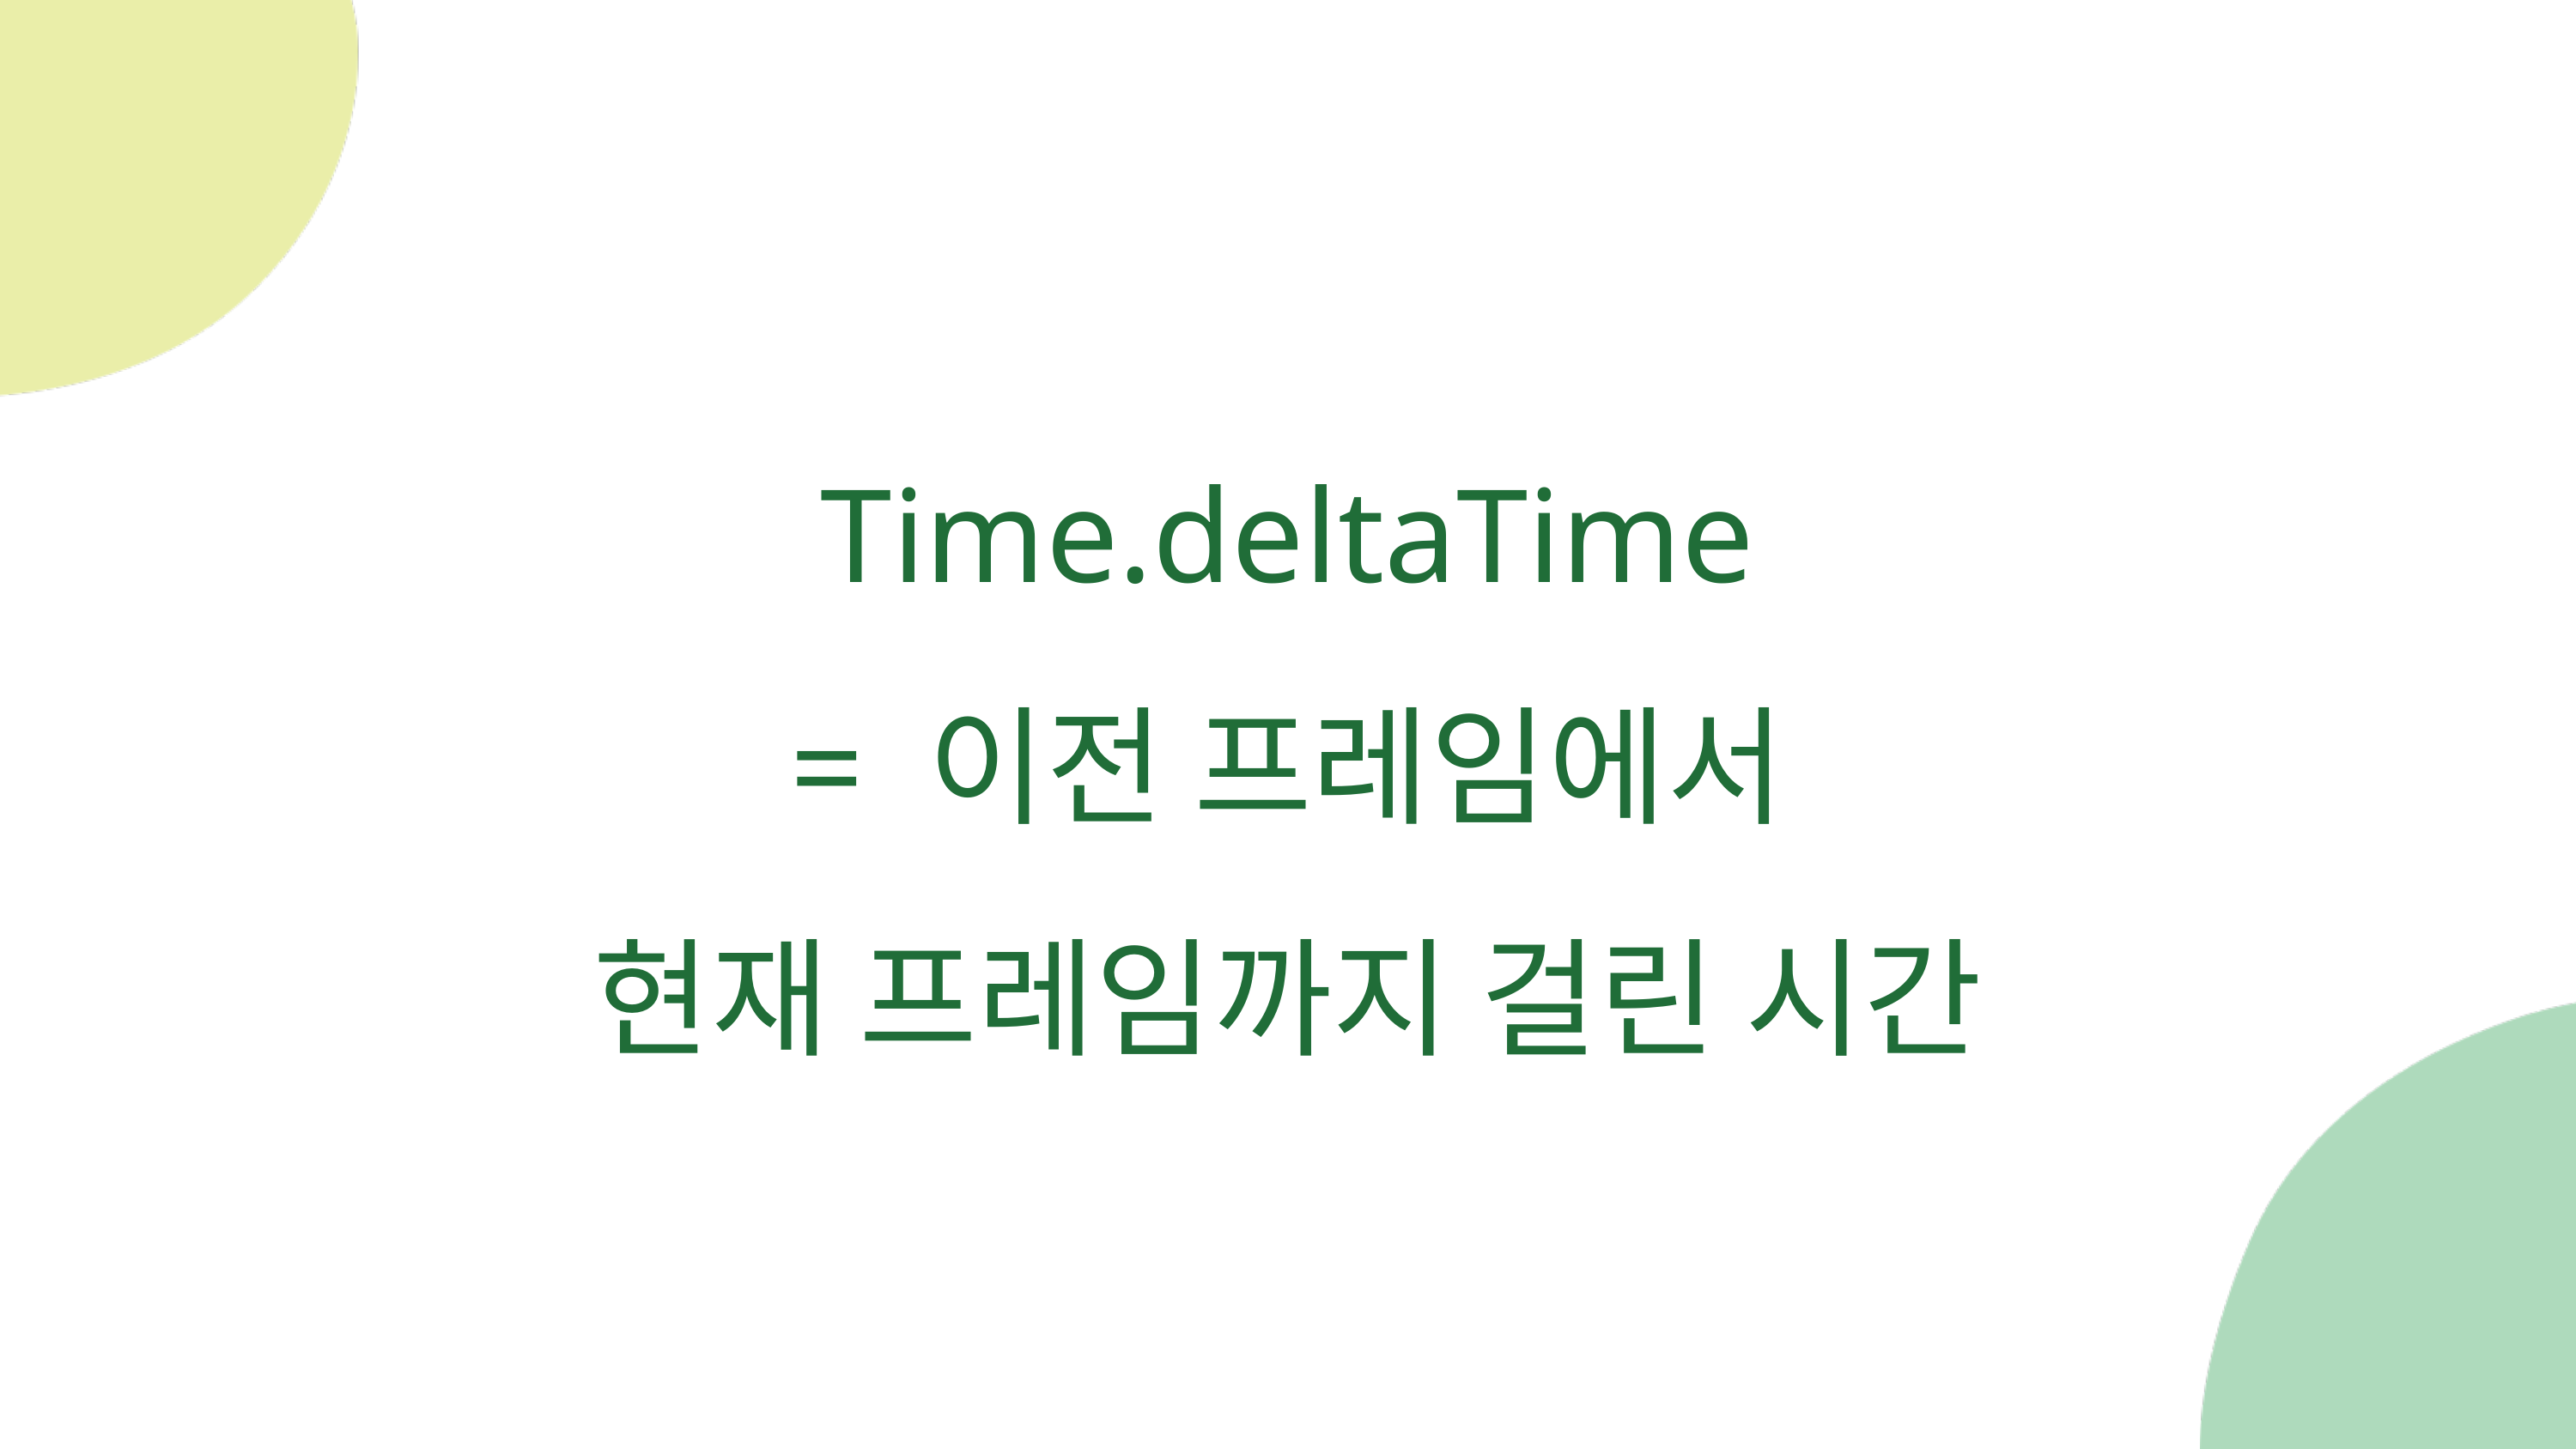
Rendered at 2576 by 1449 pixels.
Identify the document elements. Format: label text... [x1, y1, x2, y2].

picture [0, 0, 361, 400]
text_box Time.deltaTime = 이전 프레임에서 현재 프레임까지 걸린 시간 [447, 370, 2129, 1079]
picture [2200, 989, 2576, 1449]
